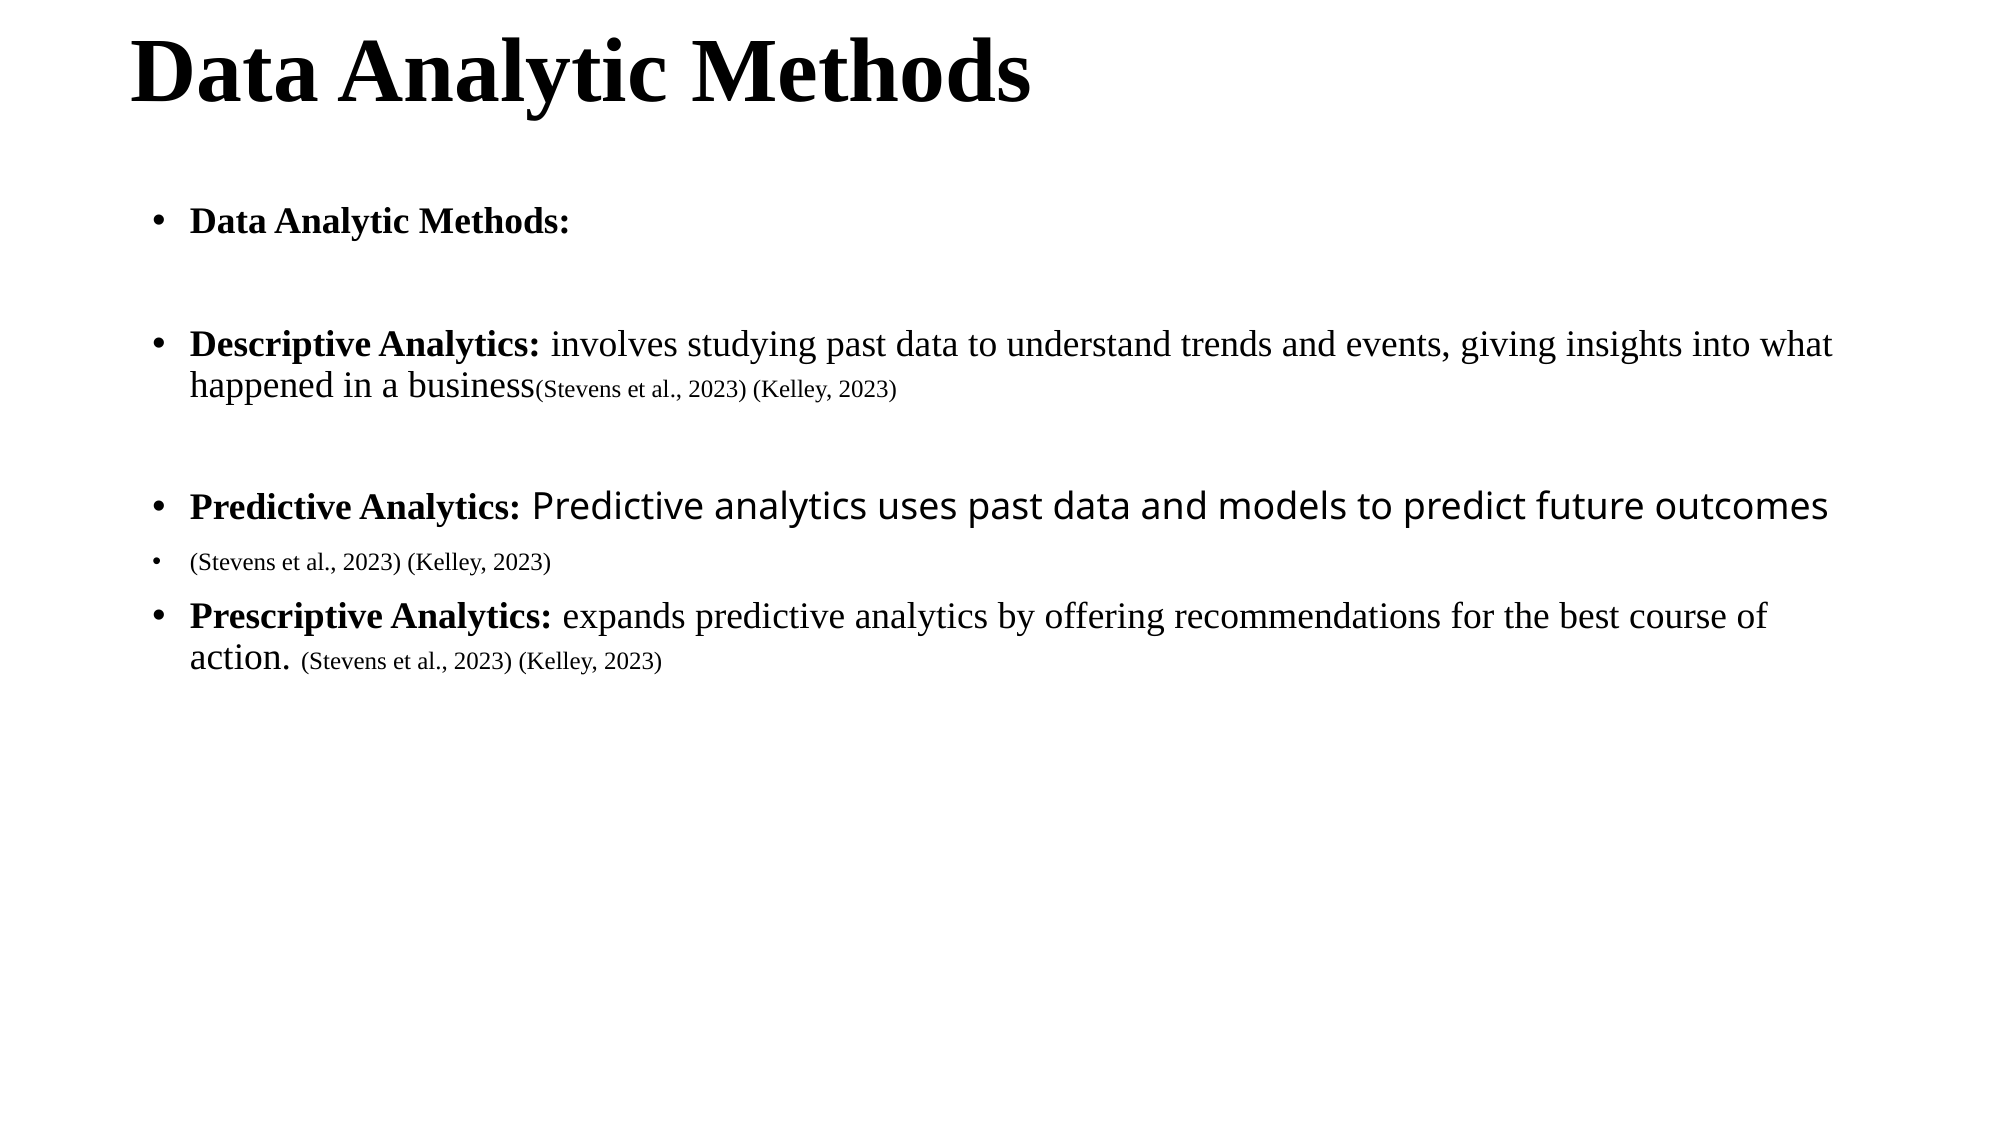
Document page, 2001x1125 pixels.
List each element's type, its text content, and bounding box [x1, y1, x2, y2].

title Data Analytic Methods [115, 0, 1841, 181]
list Data Analytic Methods: Descriptive Analytics: involves studying past data to understand trends and events, giving insights into what happened in a business(Stevens et al., 2023) (Kelley, 2023) Predictive Analytics: Predictive analytics uses past data and models to predict future outcomes (Stevens et al., 2023) (Kelley, 2023) Prescriptive Analytics: expands predictive analytics by offering recommendations for the best course of action. (Stevens et al., 2023) (Kelley, 2023) [137, 128, 1863, 1014]
